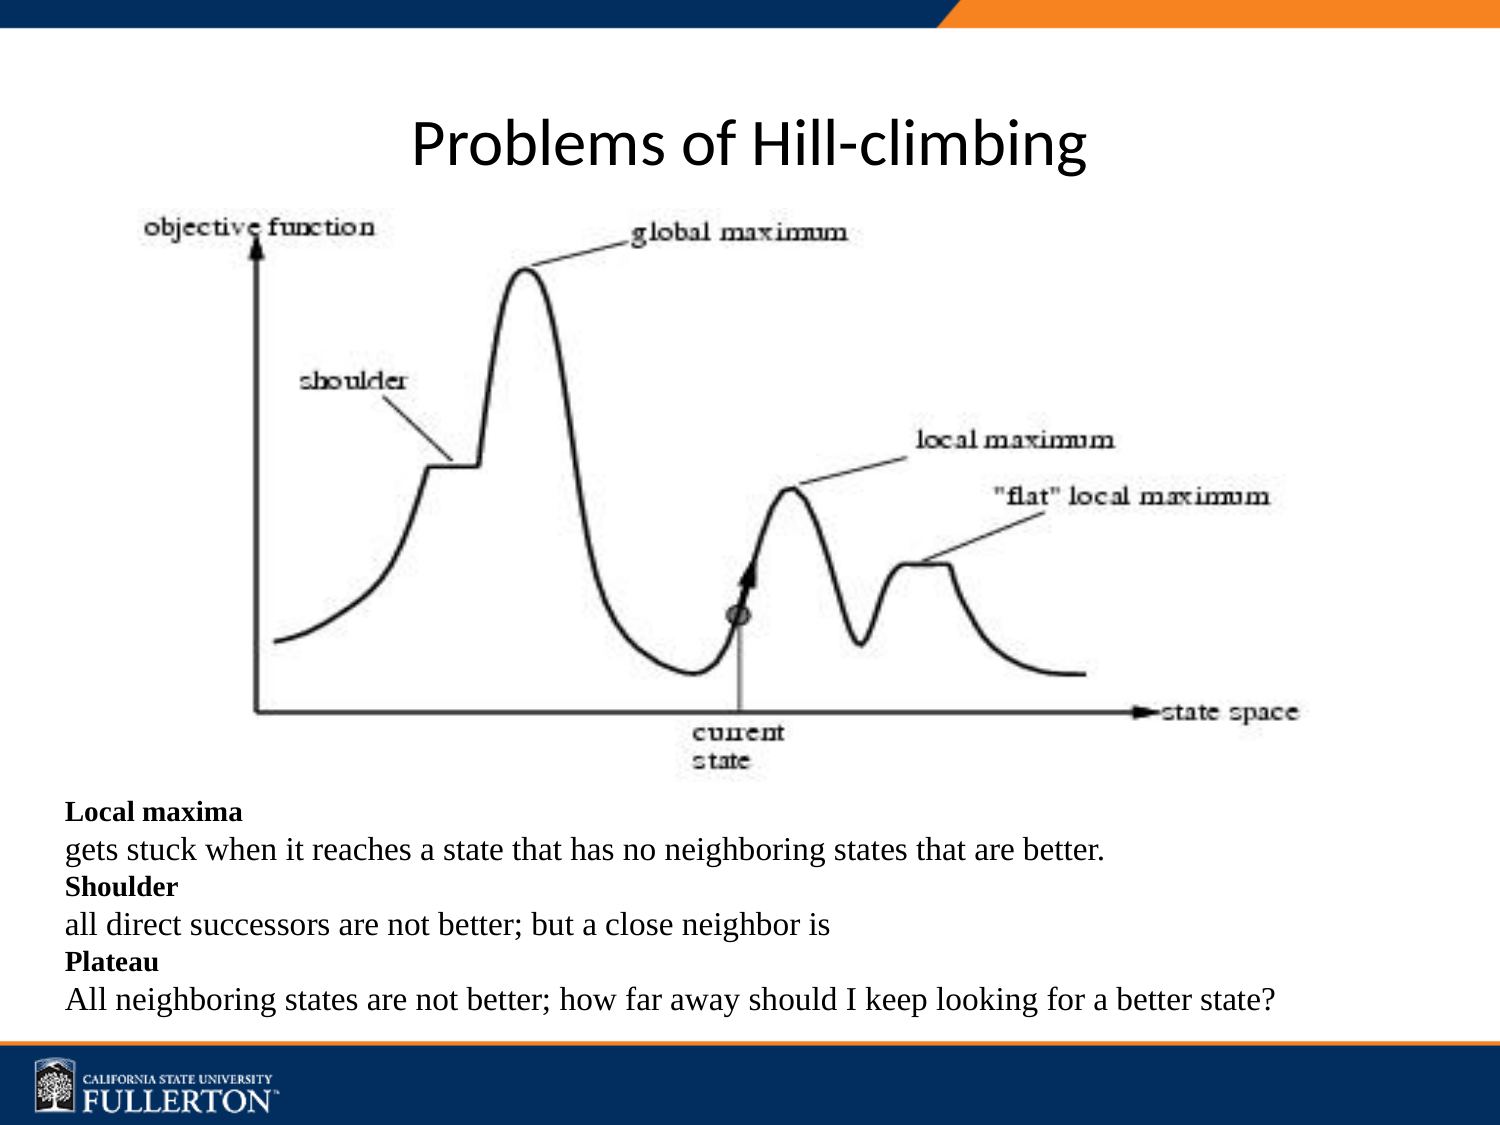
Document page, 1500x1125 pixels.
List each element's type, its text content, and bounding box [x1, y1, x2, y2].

picture [0, 0, 1500, 1125]
text_box Local maxima gets stuck when it reaches a state that has no neighboring states that are better. Shoulder all direct successors are not better; but a close neighbor is Plateau All neighboring states are not better; how far away should I keep looking for a better state? [49, 784, 1463, 1025]
title Problems of Hill-climbing [75, 45, 1425, 233]
